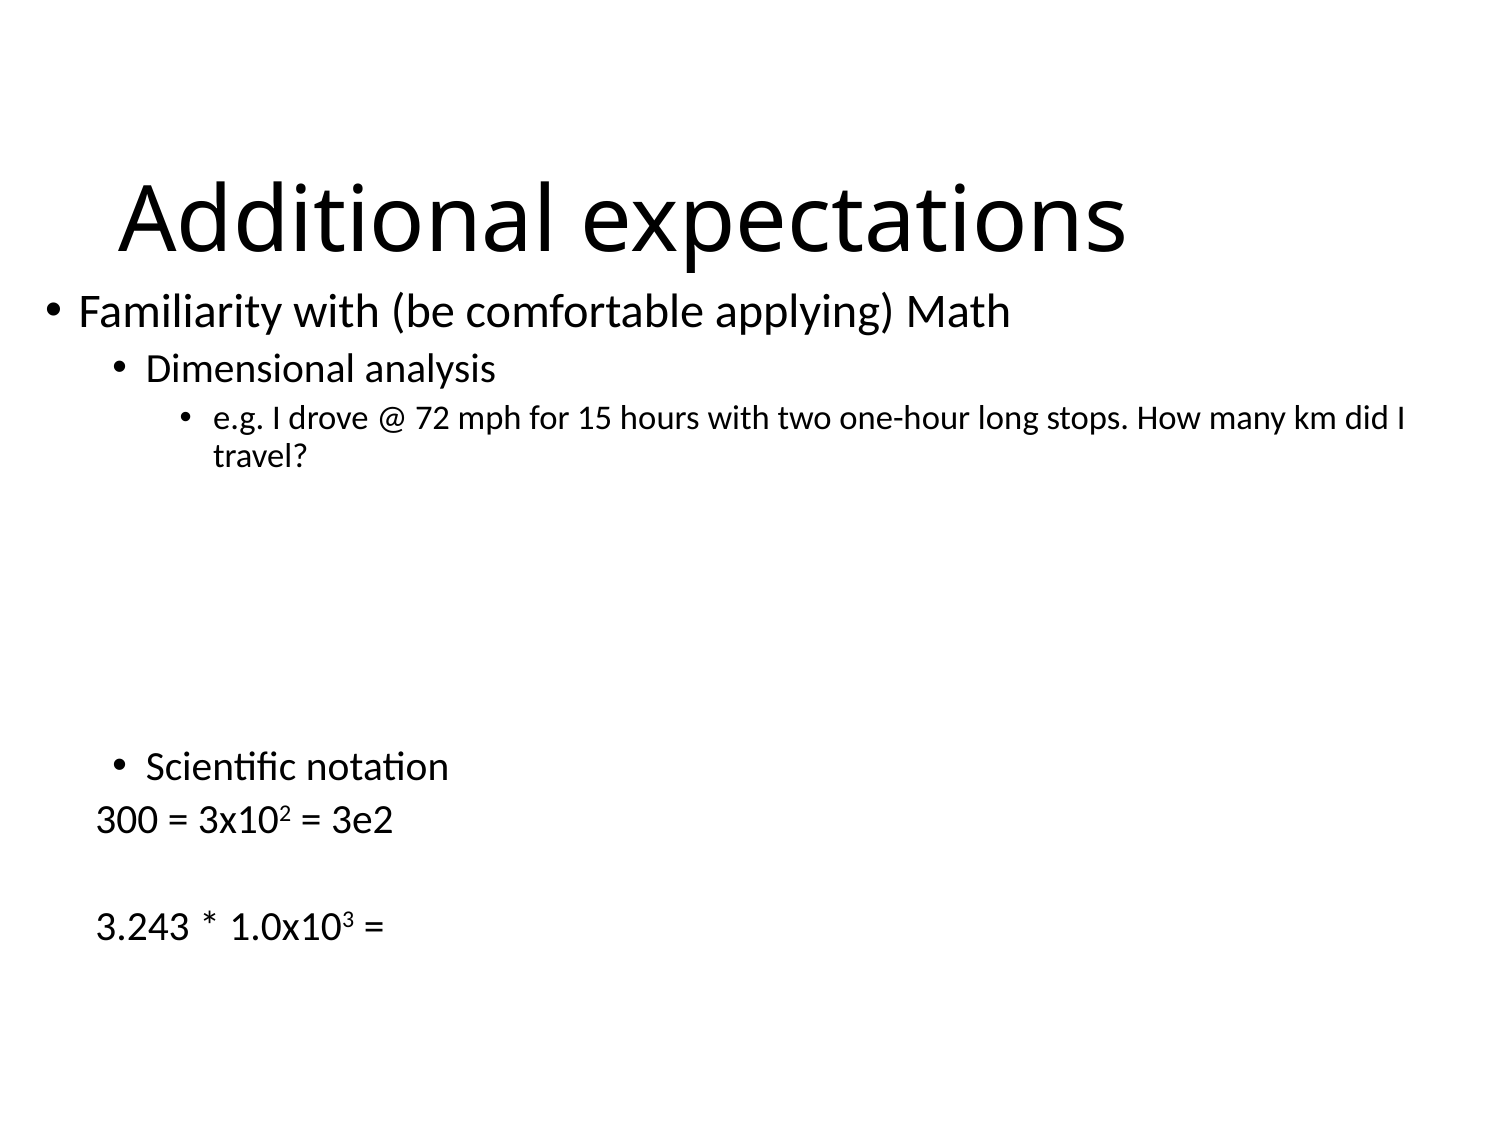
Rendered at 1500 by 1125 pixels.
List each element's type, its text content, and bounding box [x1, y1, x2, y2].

list Familiarity with (be comfortable applying) Math Dimensional analysis e.g. I drove @ 72 mph for 15 hours with two one-hour long stops. How many km did I travel? Scientific notation 300 = 3x102 = 3e2 3.243 * 1.0x103 = [29, 278, 1468, 962]
title Additional expectations [103, 140, 1397, 278]
